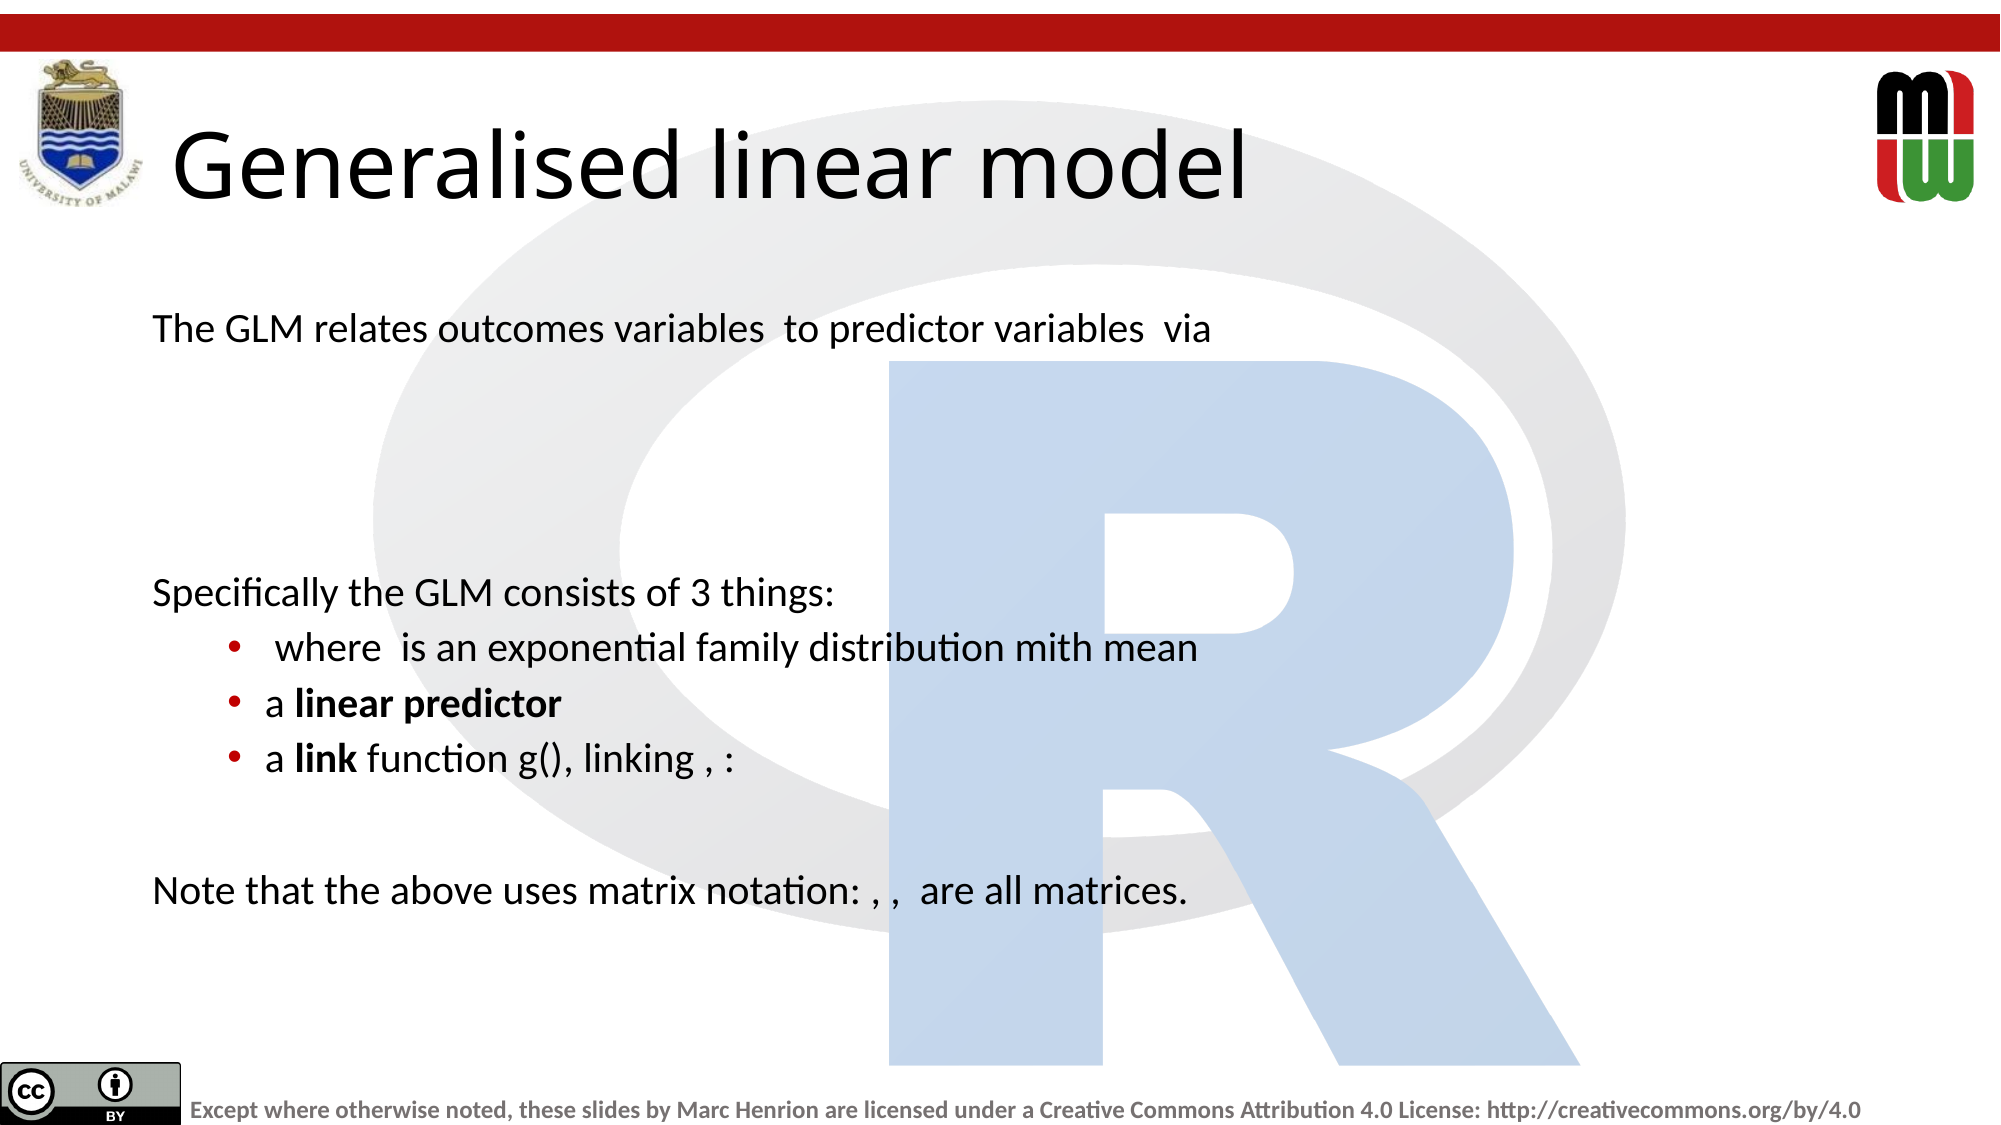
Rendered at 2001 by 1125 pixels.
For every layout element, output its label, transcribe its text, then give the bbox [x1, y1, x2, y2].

picture [19, 59, 143, 207]
title Generalised linear model [155, 59, 1851, 278]
picture [0, 1062, 181, 1125]
